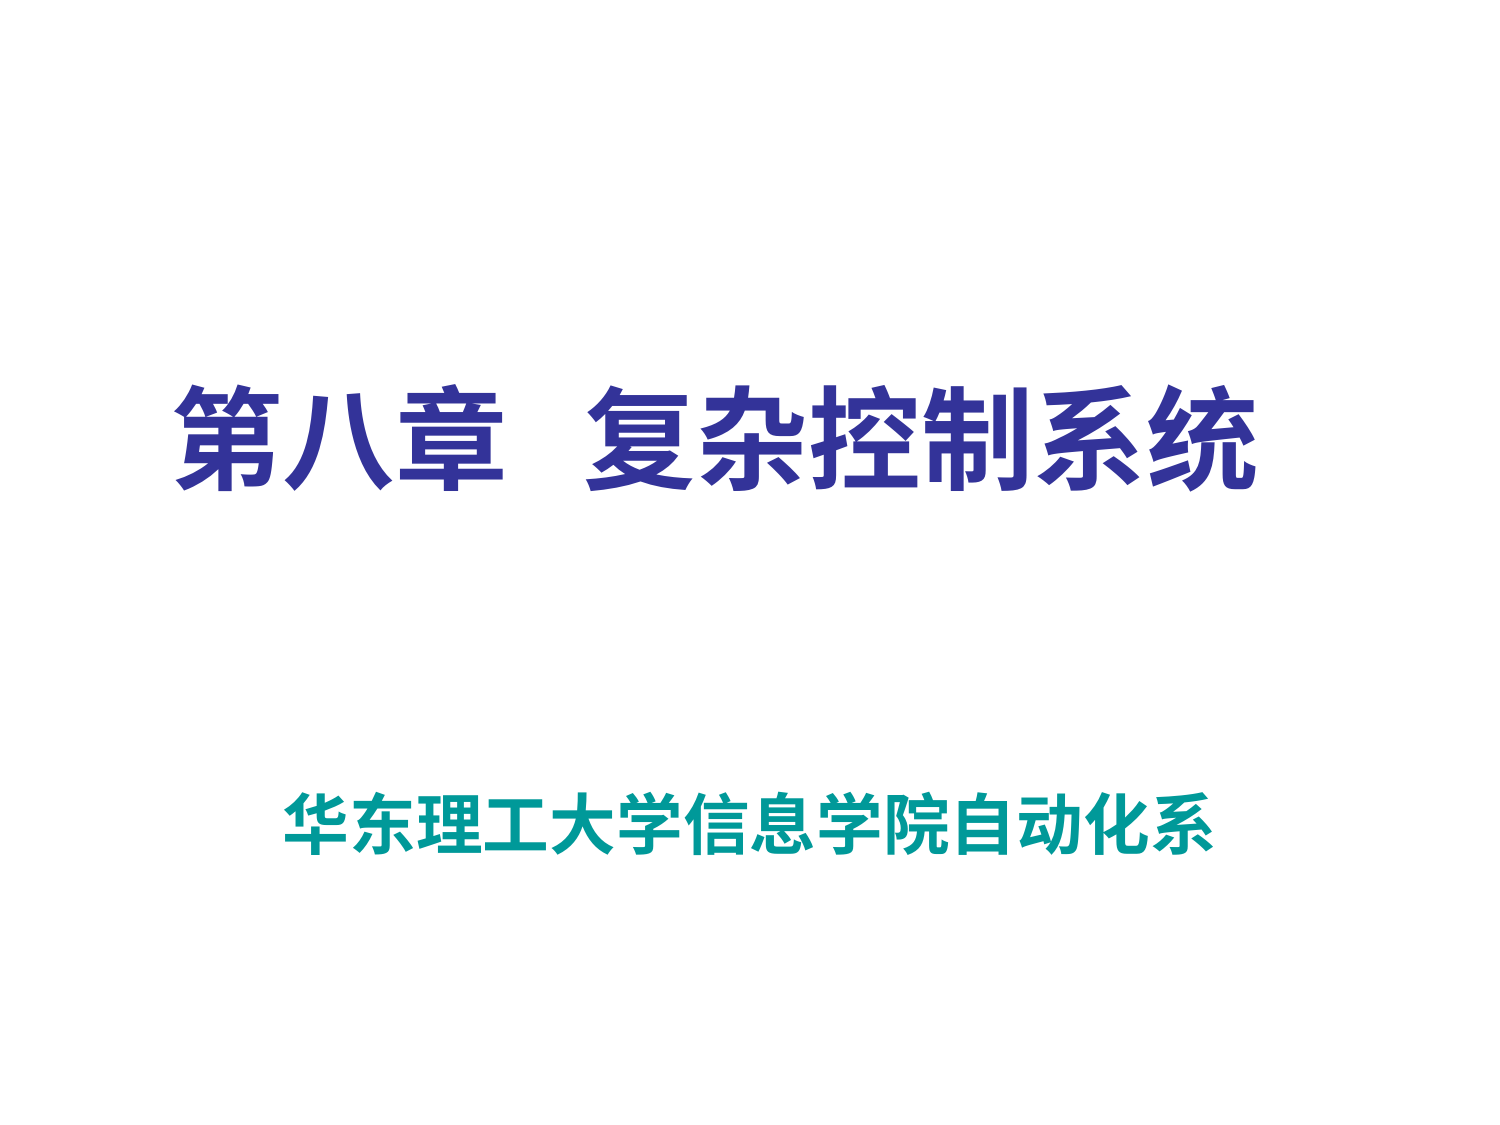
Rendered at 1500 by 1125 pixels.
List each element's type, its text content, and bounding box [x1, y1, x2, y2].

subtitle 华东理工大学信息学院自动化系 [0, 774, 1500, 889]
title 第八章 复杂控制系统 [41, 302, 1388, 570]
